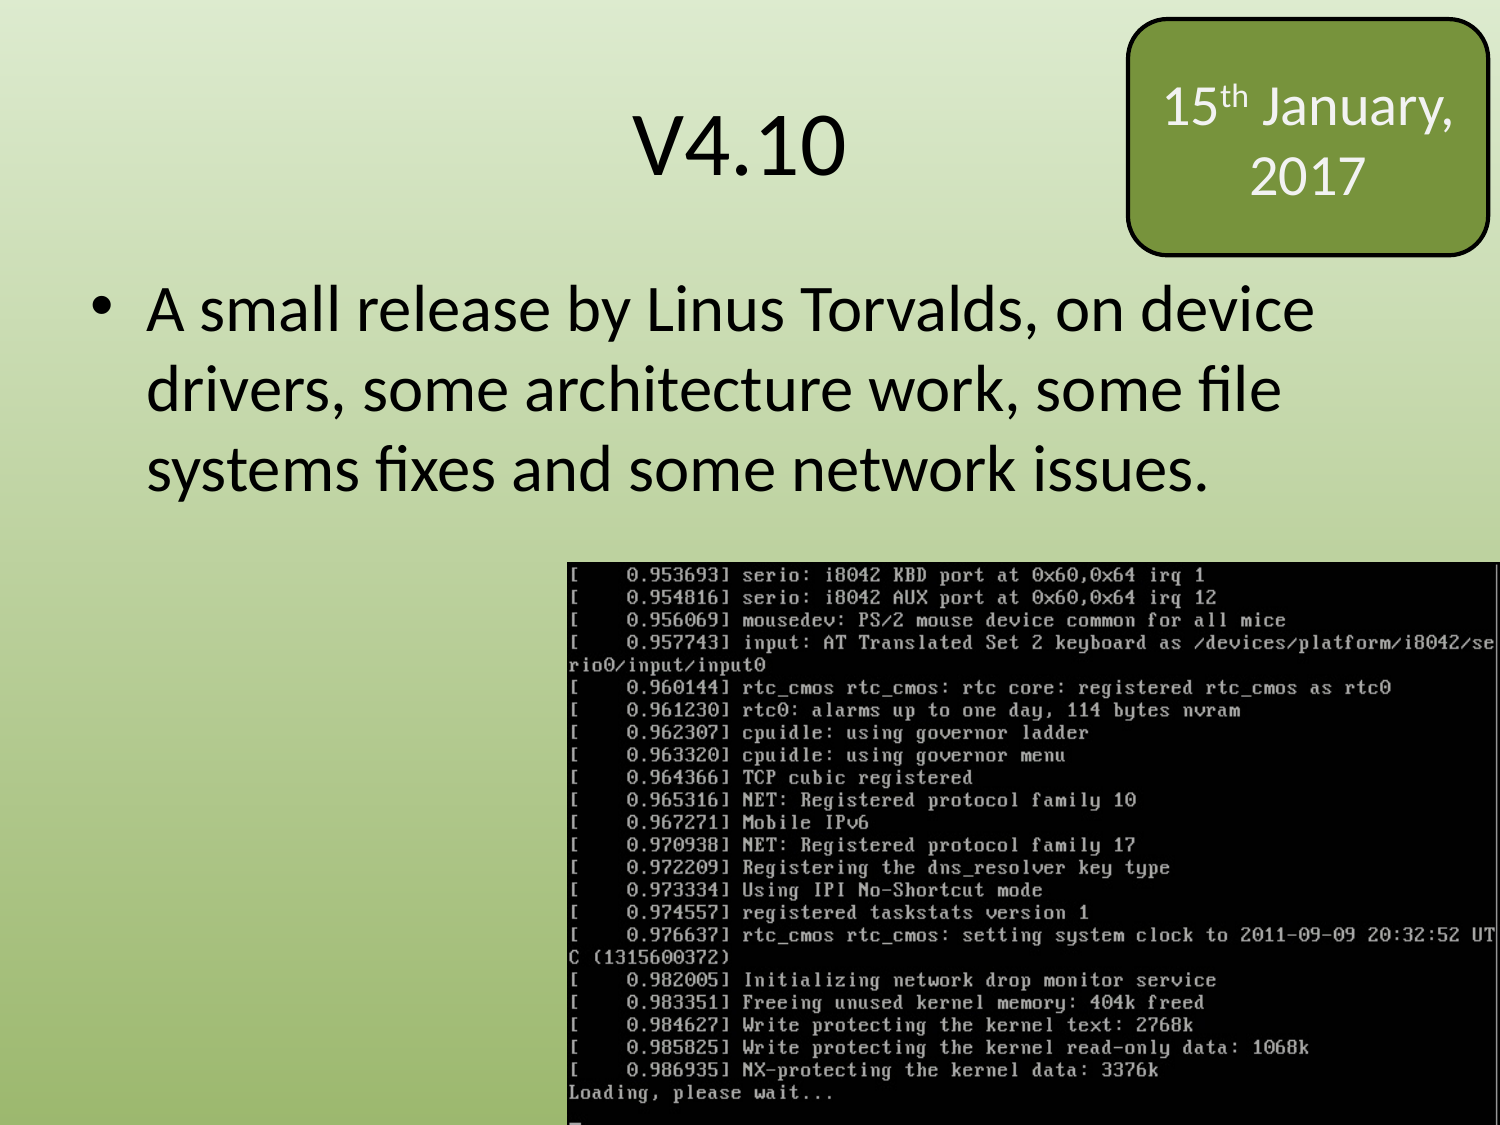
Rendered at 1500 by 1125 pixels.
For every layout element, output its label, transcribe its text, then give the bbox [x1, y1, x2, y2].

title V4.10 [75, 45, 1129, 233]
list A small release by Linus Torvalds, on device drivers, some architecture work, some file systems fixes and some network issues. [75, 257, 1425, 1000]
text_box 15th January, 2017 [1125, 16, 1491, 258]
picture [566, 562, 1500, 1125]
